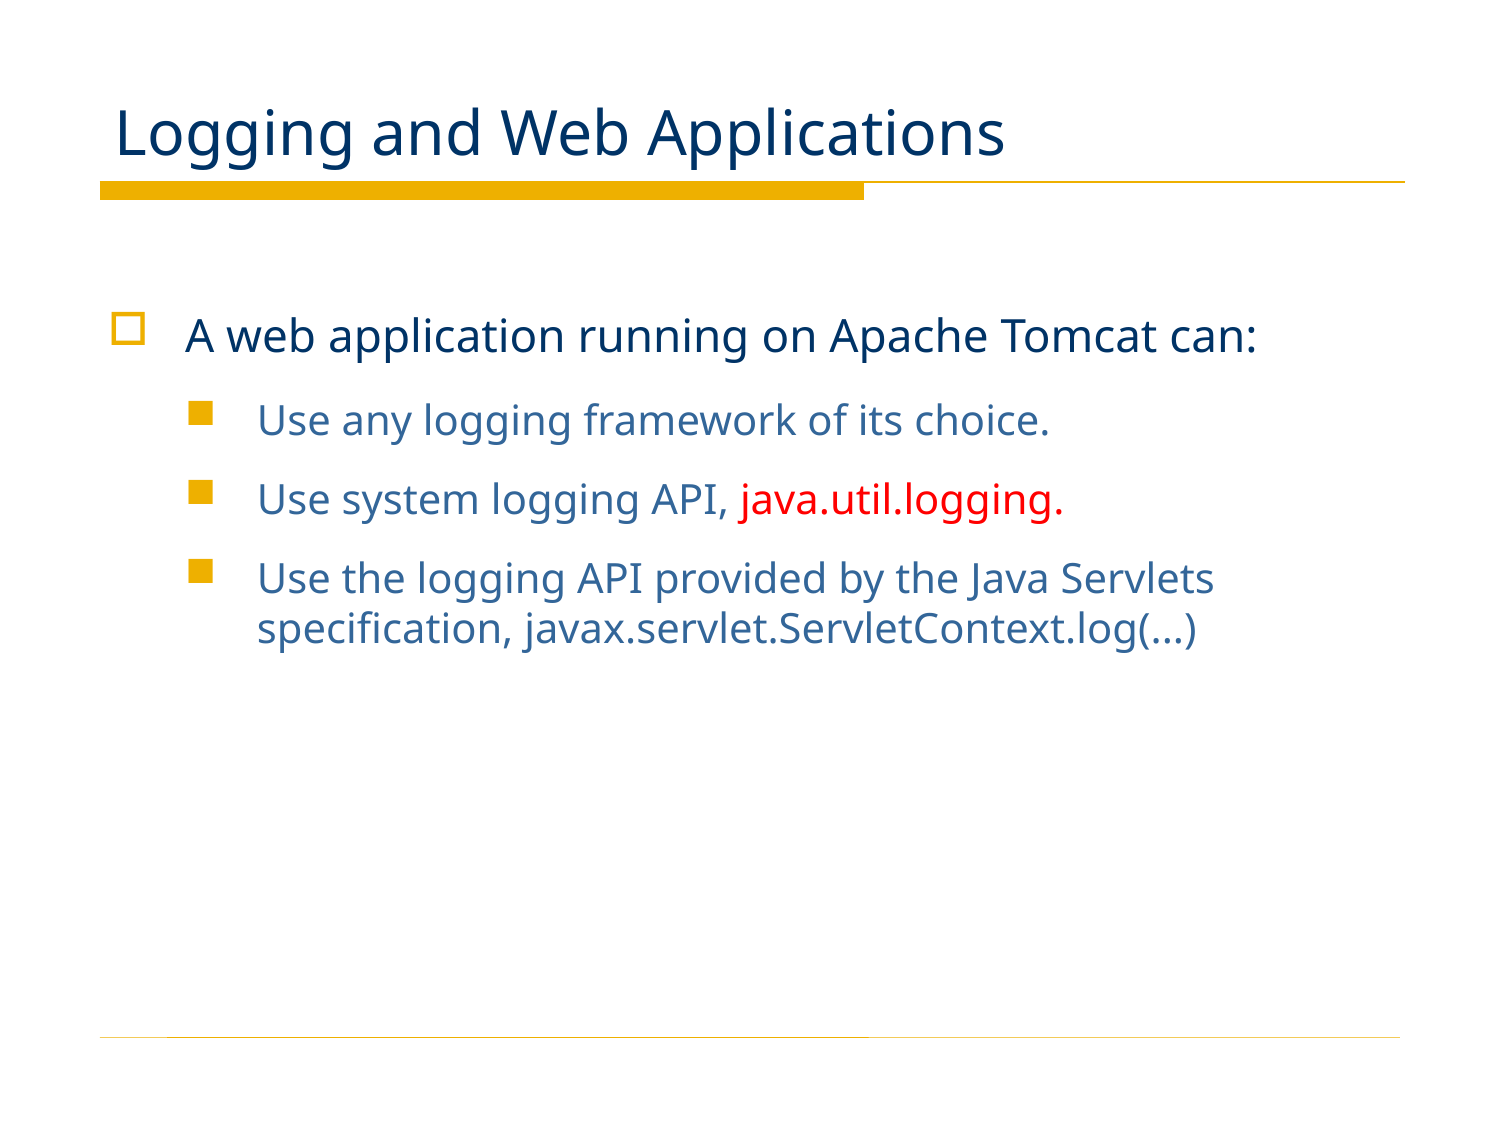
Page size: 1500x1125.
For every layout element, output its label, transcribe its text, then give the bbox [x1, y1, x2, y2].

title Logging and Web Applications [99, 24, 1413, 176]
list A web application running on Apache Tomcat can: Use any logging framework of its choice. Use system logging API, java.util.logging. Use the logging API provided by the Java Servlets specification, javax.servlet.ServletContext.log(...) [92, 212, 1406, 1048]
